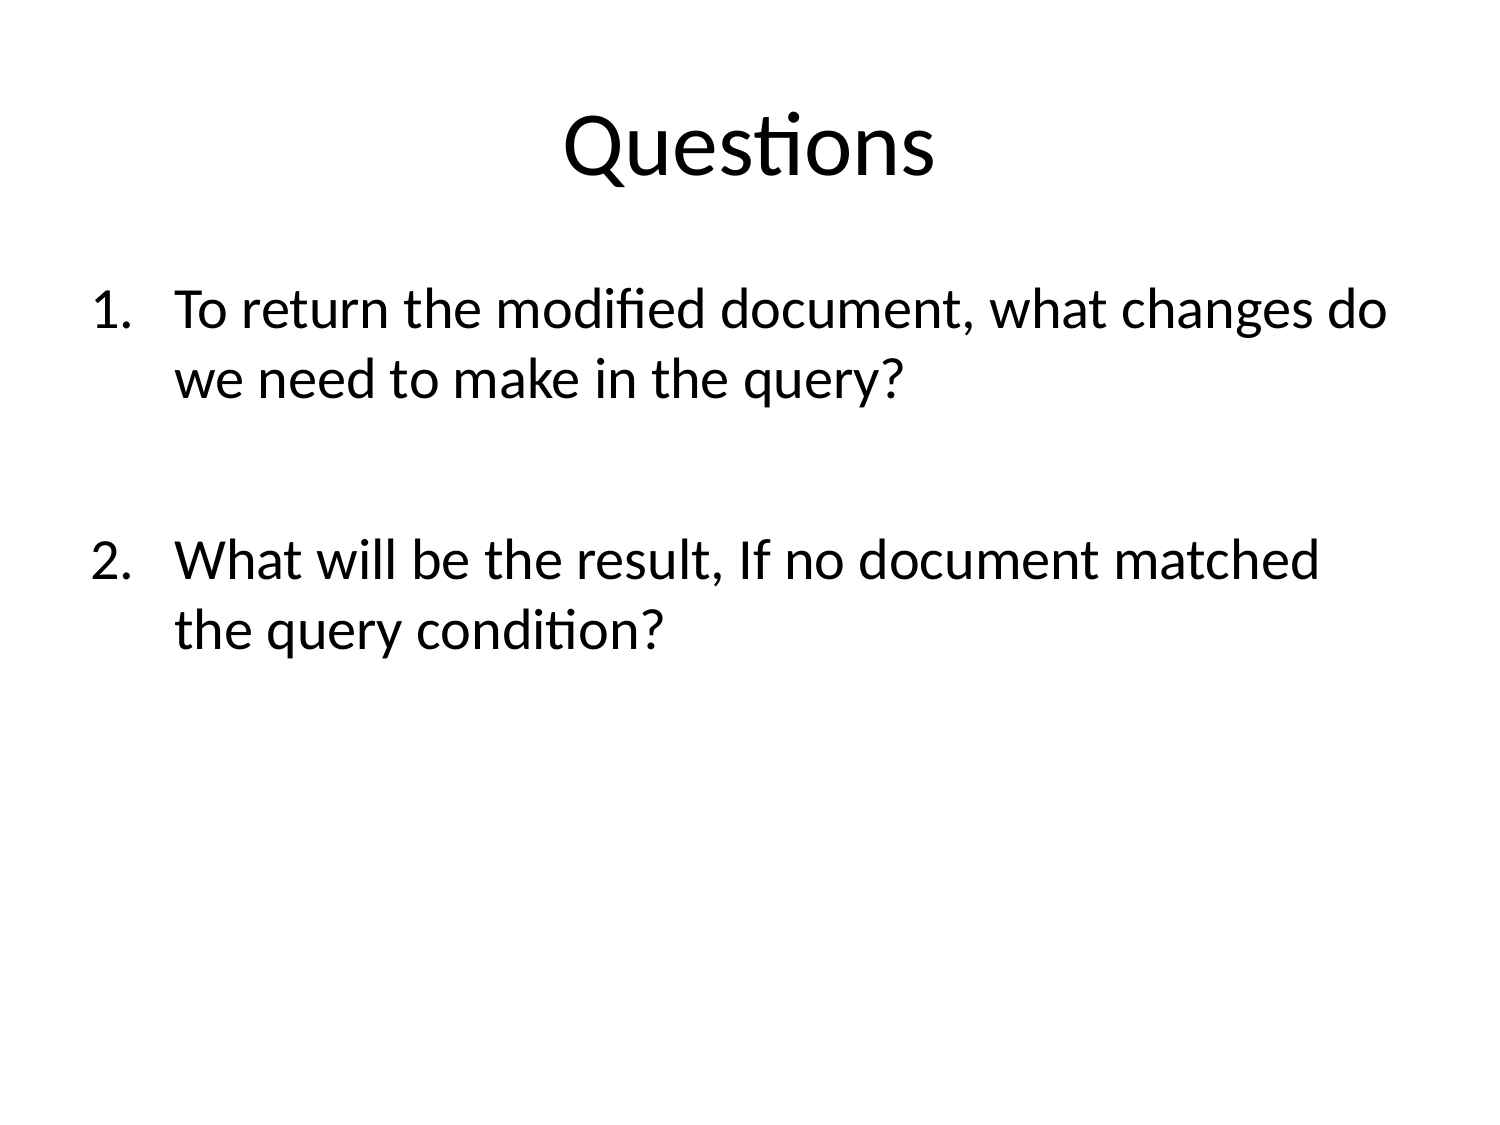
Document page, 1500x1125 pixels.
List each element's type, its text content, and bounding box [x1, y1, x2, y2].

title Questions [75, 45, 1425, 233]
list To return the modified document, what changes do we need to make in the query? What will be the result, If no document matched the query condition? [75, 262, 1425, 750]
